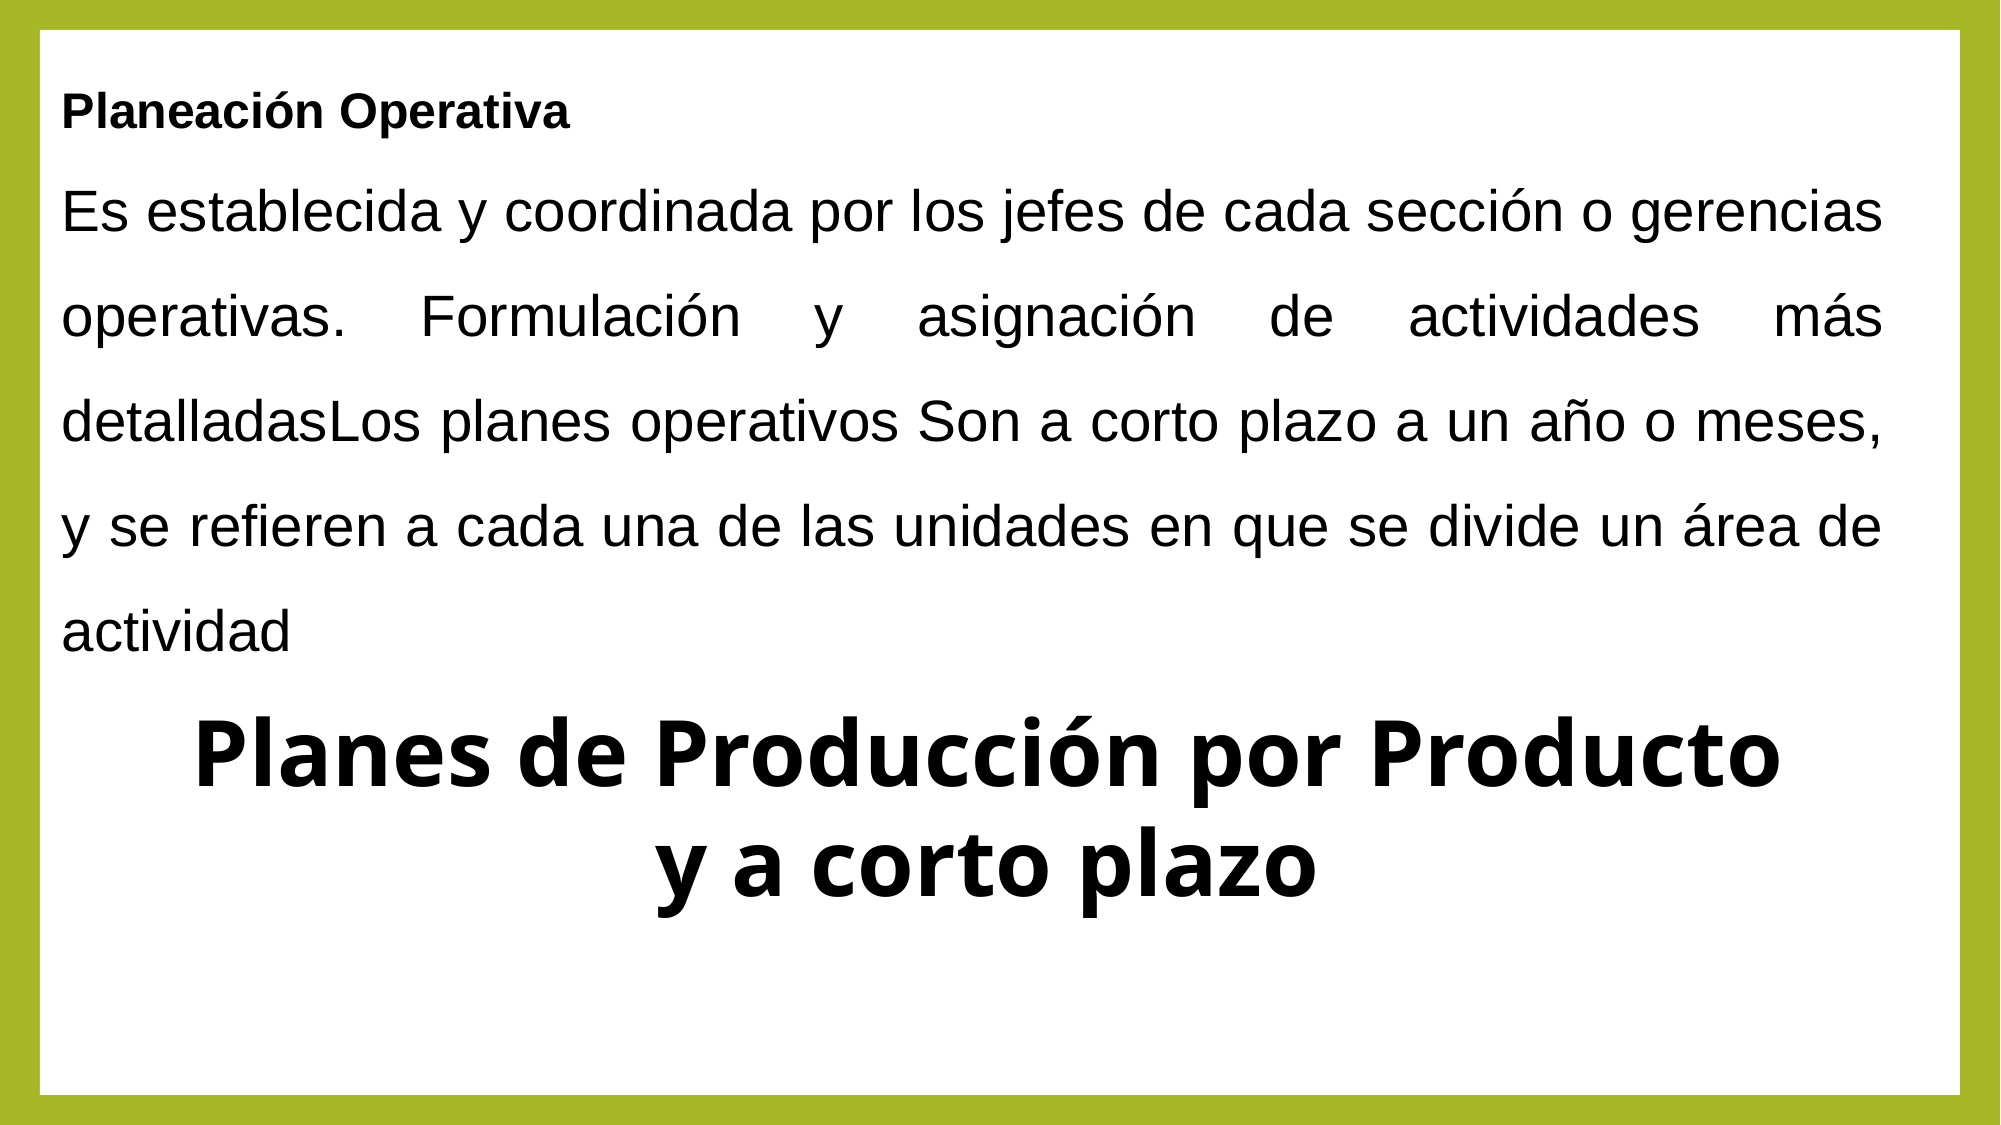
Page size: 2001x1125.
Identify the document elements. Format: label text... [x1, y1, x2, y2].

text_box Planeación Operativa Es establecida y coordinada por los jefes de cada sección o gerencias operativas. Formulación y asignación de actividades más detalladasLos planes operativos Son a corto plazo a un año o meses, y se refieren a cada una de las unidades en que se divide un área de actividad [47, 41, 1901, 829]
text_box Planes de Producción por Producto y a corto plazo [139, 687, 1837, 922]
